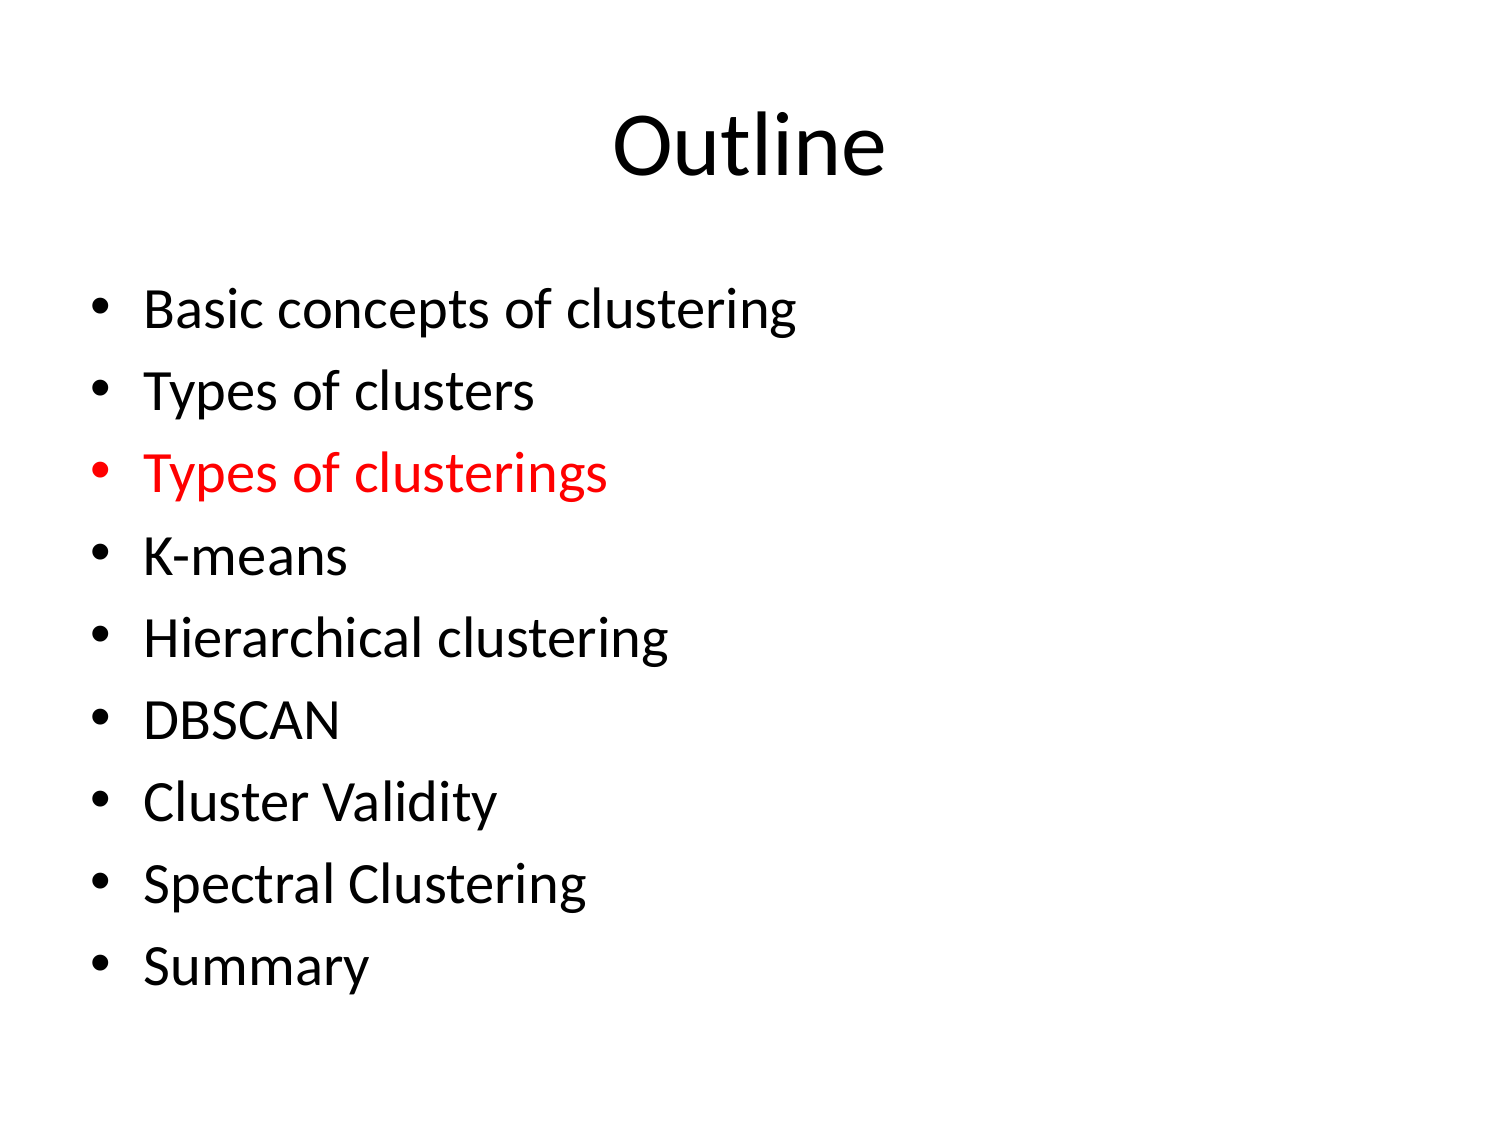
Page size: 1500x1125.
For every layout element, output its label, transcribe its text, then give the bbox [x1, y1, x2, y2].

title Outline [75, 45, 1425, 233]
list Basic concepts of clustering Types of clusters Types of clusterings K-means Hierarchical clustering DBSCAN Cluster Validity Spectral Clustering Summary [75, 262, 1425, 1005]
